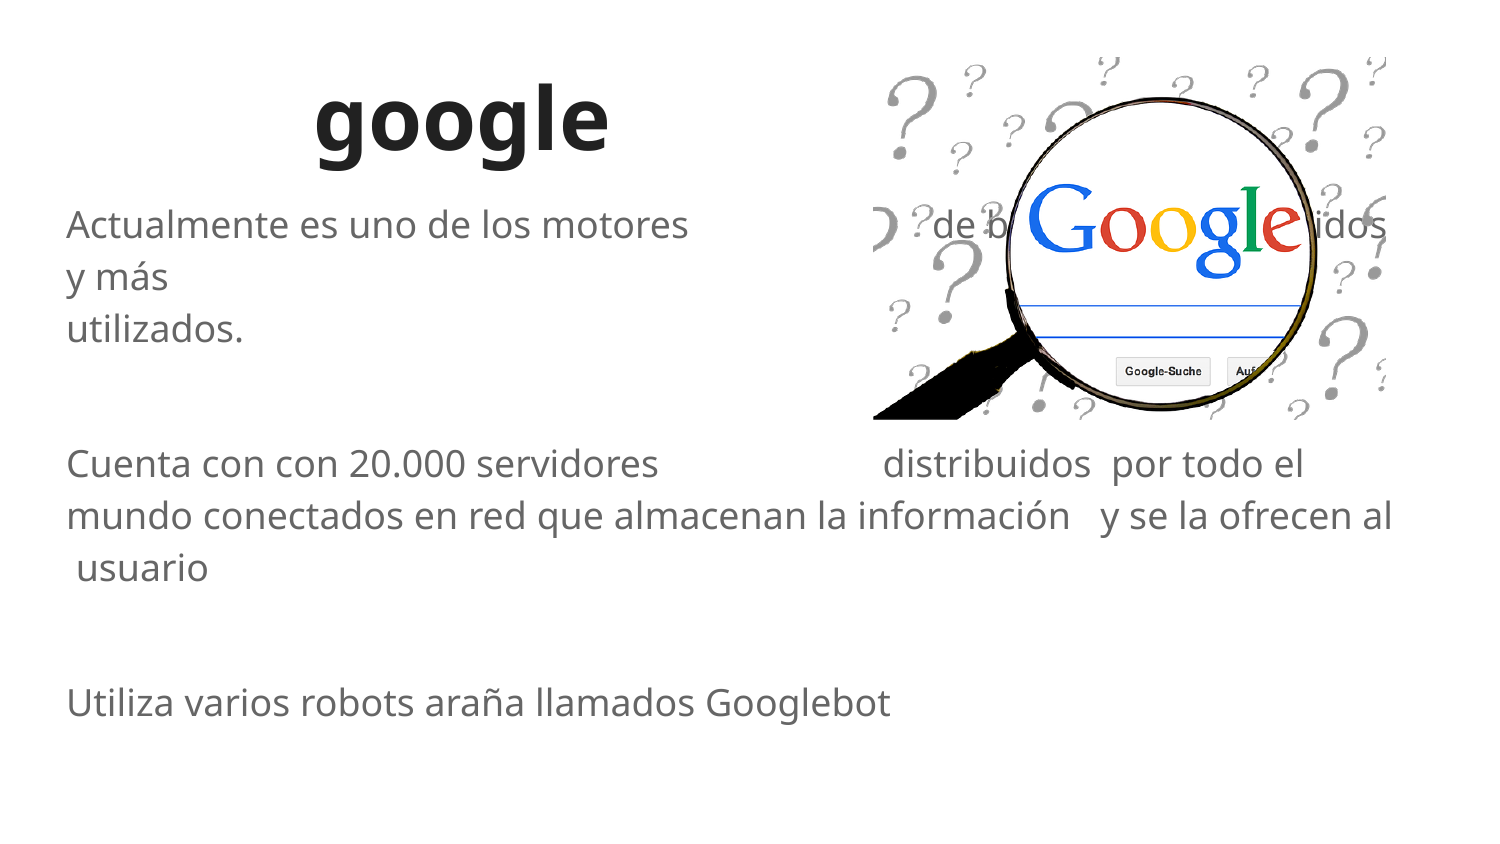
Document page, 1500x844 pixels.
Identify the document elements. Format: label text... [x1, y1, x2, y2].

picture [872, 57, 1386, 420]
title google [51, 48, 873, 179]
list Actualmente es uno de los motores de búsqueda más rápidos y más utilizados. Cuenta con con 20.000 servidores distribuidos por todo el mundo conectados en red que almacenan la información y se la ofrecen al usuario Utiliza varios robots araña llamados Googlebot [51, 179, 1421, 787]
